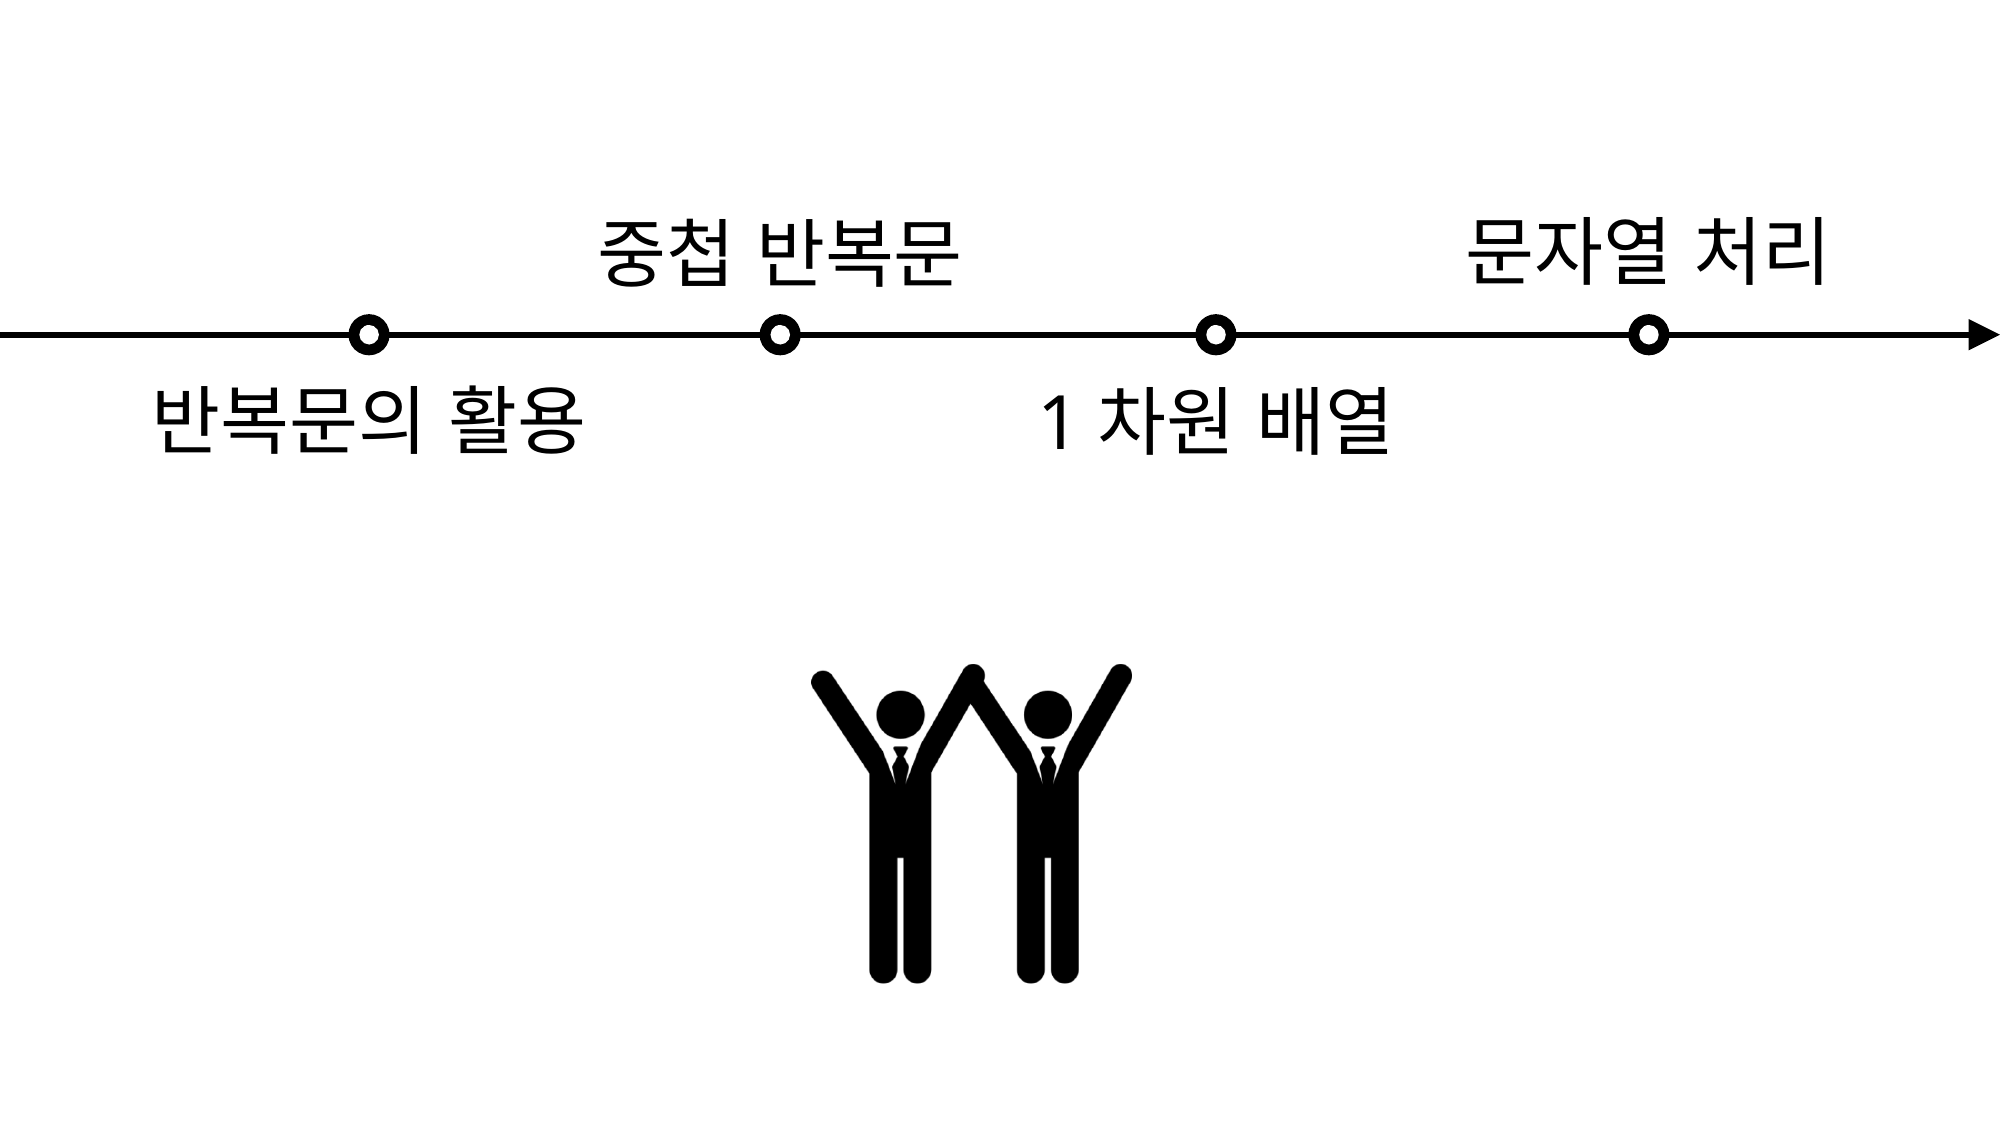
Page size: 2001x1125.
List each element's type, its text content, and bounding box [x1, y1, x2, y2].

text_box 1차원 배열 [1022, 367, 1410, 473]
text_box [1195, 314, 1237, 356]
picture [811, 663, 1132, 984]
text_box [759, 314, 801, 356]
text_box 문자열 처리 [1450, 197, 1847, 303]
text_box 중첩 반복문 [582, 198, 979, 304]
text_box 반복문의 활용 [136, 366, 602, 472]
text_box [1628, 314, 1670, 356]
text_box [348, 314, 390, 356]
